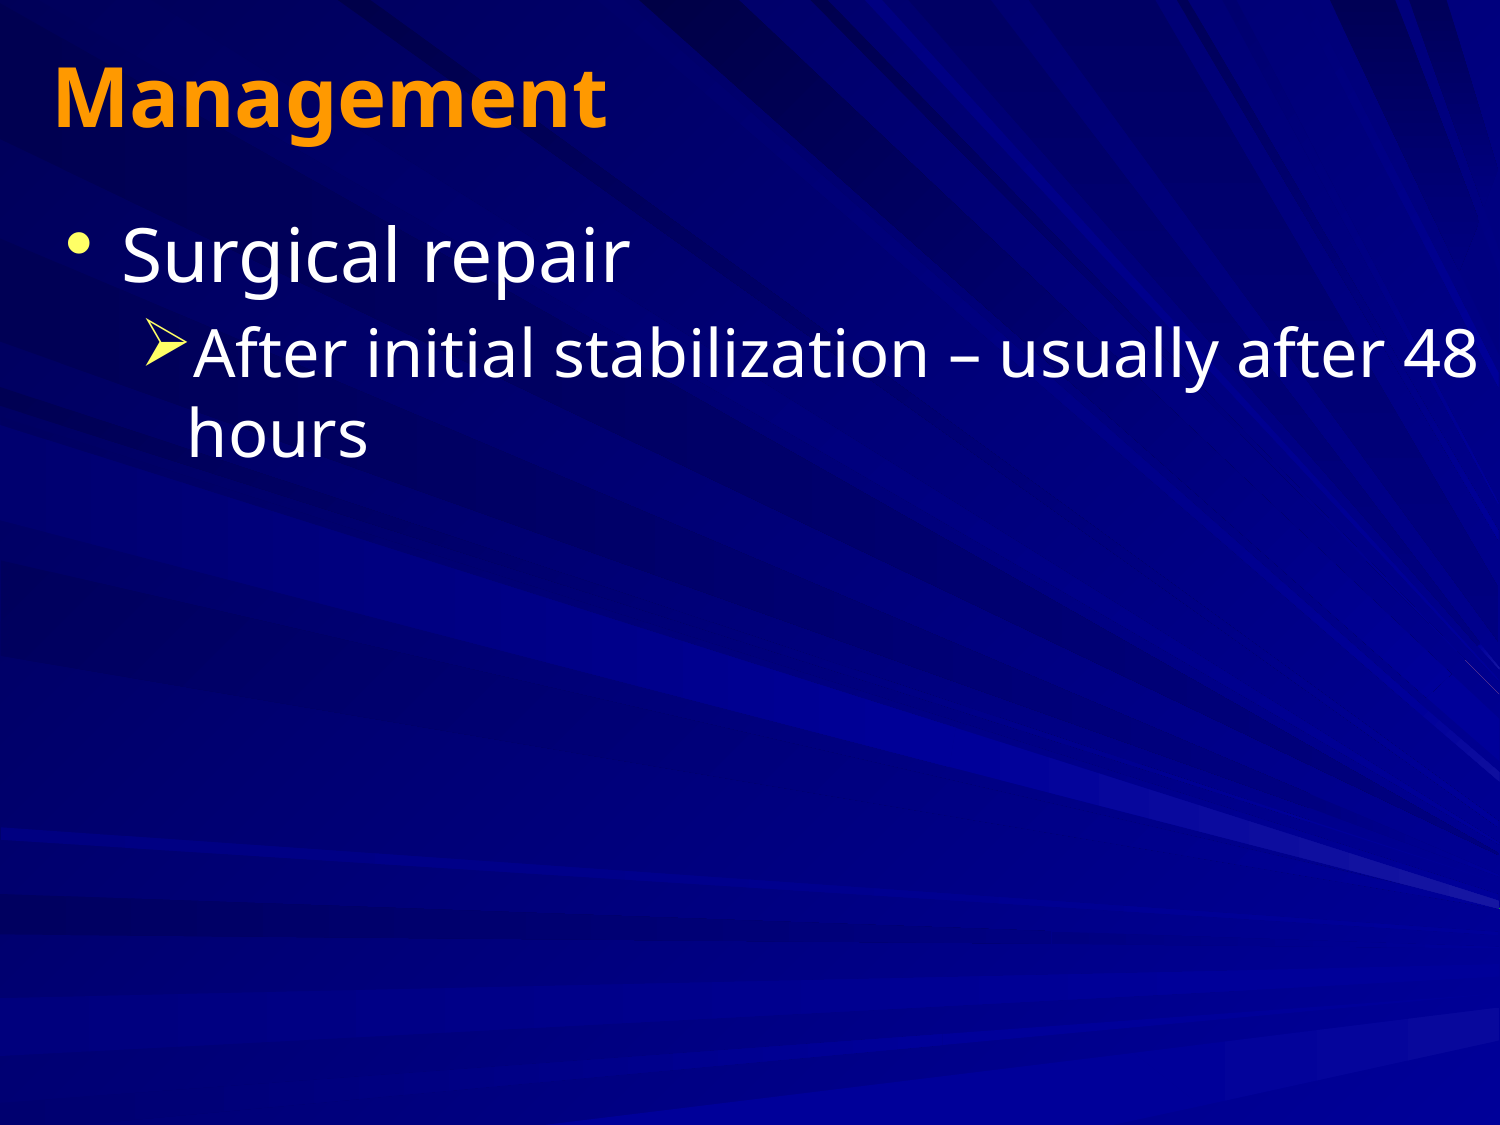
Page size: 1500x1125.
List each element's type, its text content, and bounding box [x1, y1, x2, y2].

title Management [36, 0, 1387, 188]
list Surgical repair After initial stabilization – usually after 48 hours [50, 200, 1500, 1125]
